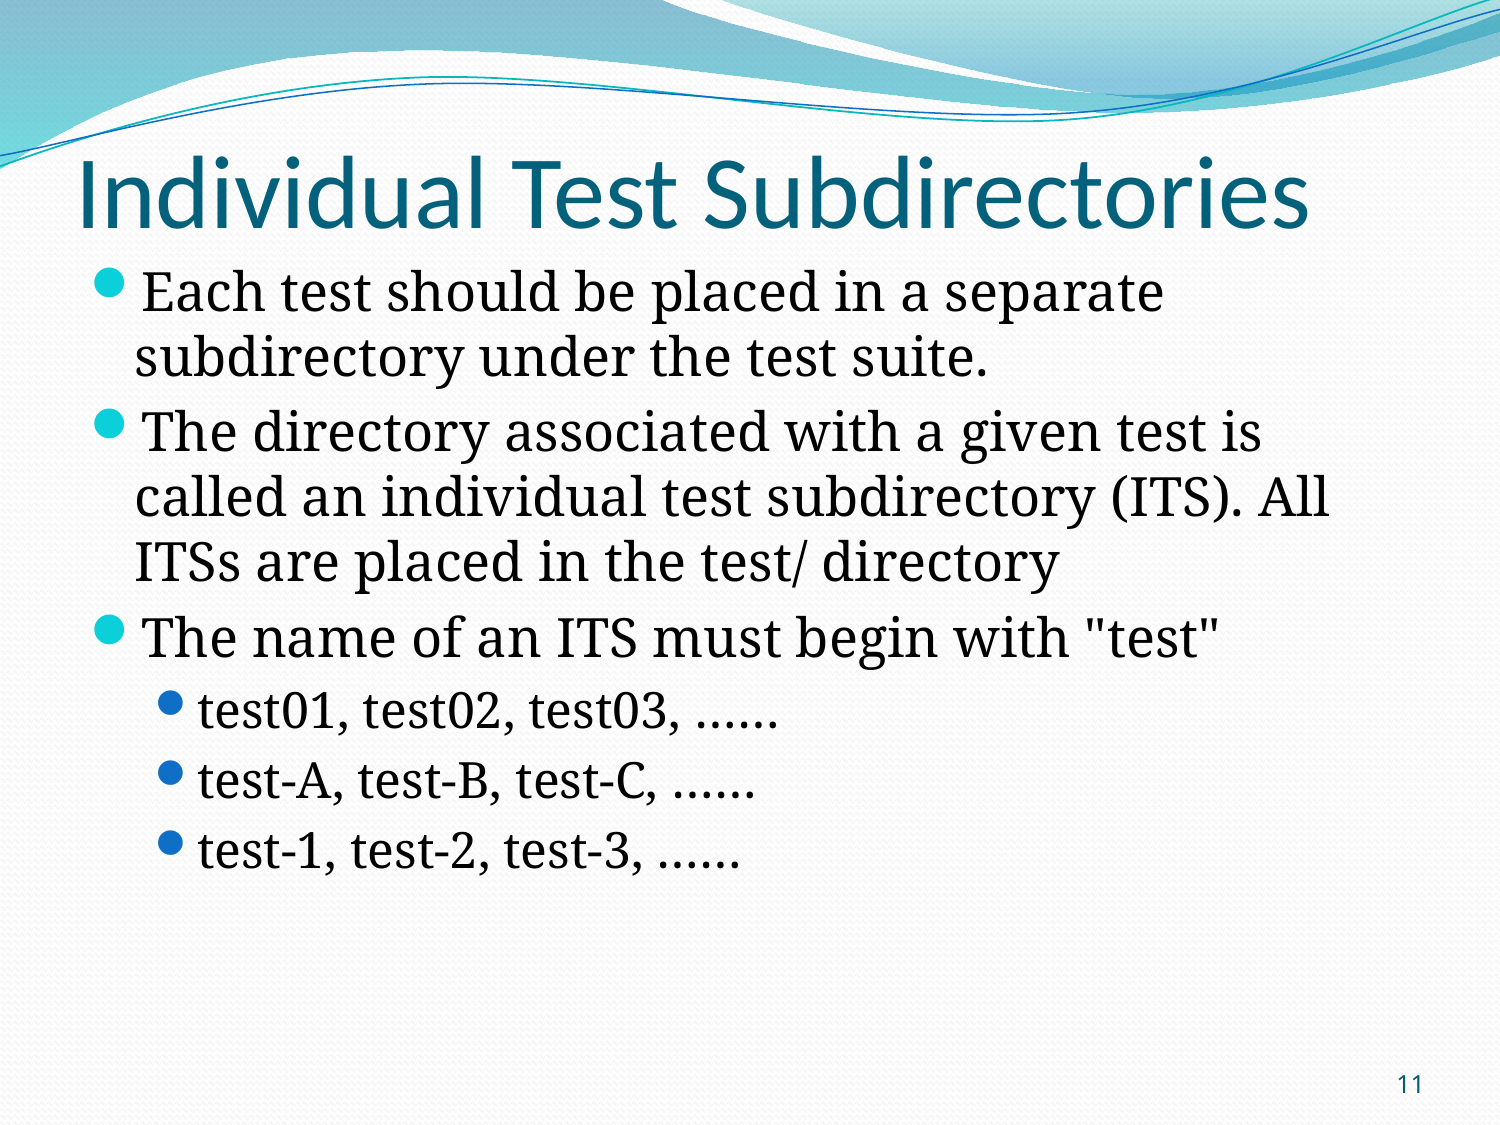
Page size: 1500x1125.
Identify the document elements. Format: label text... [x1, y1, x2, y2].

slide_number 11 [1299, 1042, 1425, 1103]
title Individual Test Subdirectories [74, 115, 1426, 249]
list Each test should be placed in a separate subdirectory under the test suite. The directory associated with a given test is called an individual test subdirectory (ITS). All ITSs are placed in the test/ directory The name of an ITS must begin with "test" test01, test02, test03, …… test-A, test-B, test-C, …… test-1, test-2, test-3, …… [74, 249, 1426, 970]
